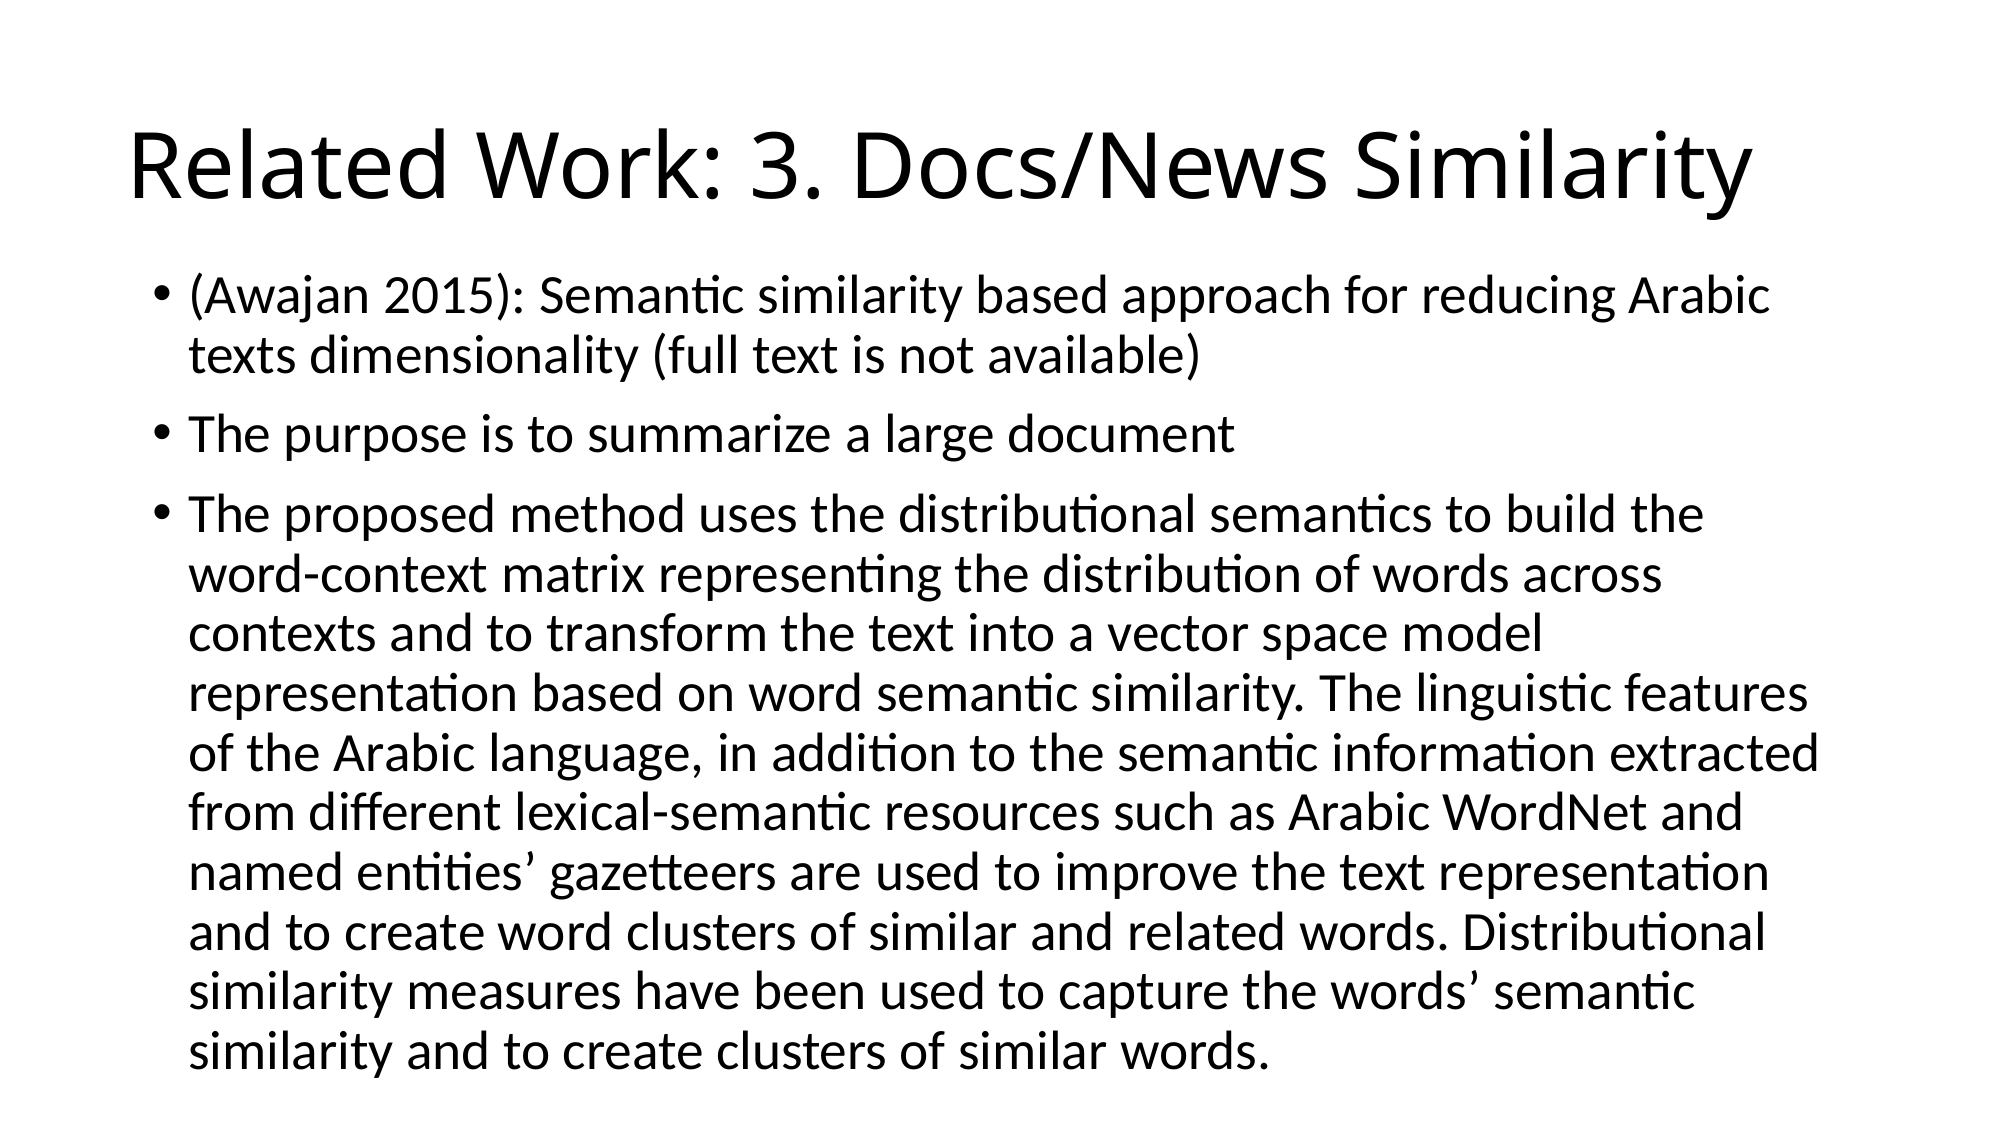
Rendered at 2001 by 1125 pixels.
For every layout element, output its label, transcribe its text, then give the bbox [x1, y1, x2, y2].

title Related Work: 3. Docs/News Similarity [111, 59, 1950, 278]
list (Awajan 2015): Semantic similarity based approach for reducing Arabic texts dimensionality (full text is not available) The purpose is to summarize a large document The proposed method uses the distributional semantics to build the word-context matrix representing the distribution of words across contexts and to transform the text into a vector space model representation based on word semantic similarity. The linguistic features of the Arabic language, in addition to the semantic information extracted from different lexical-semantic resources such as Arabic WordNet and named entities’ gazetteers are used to improve the text representation and to create word clusters of similar and related words. Distributional similarity measures have been used to capture the words’ semantic similarity and to create clusters of similar words. [137, 258, 1863, 1104]
